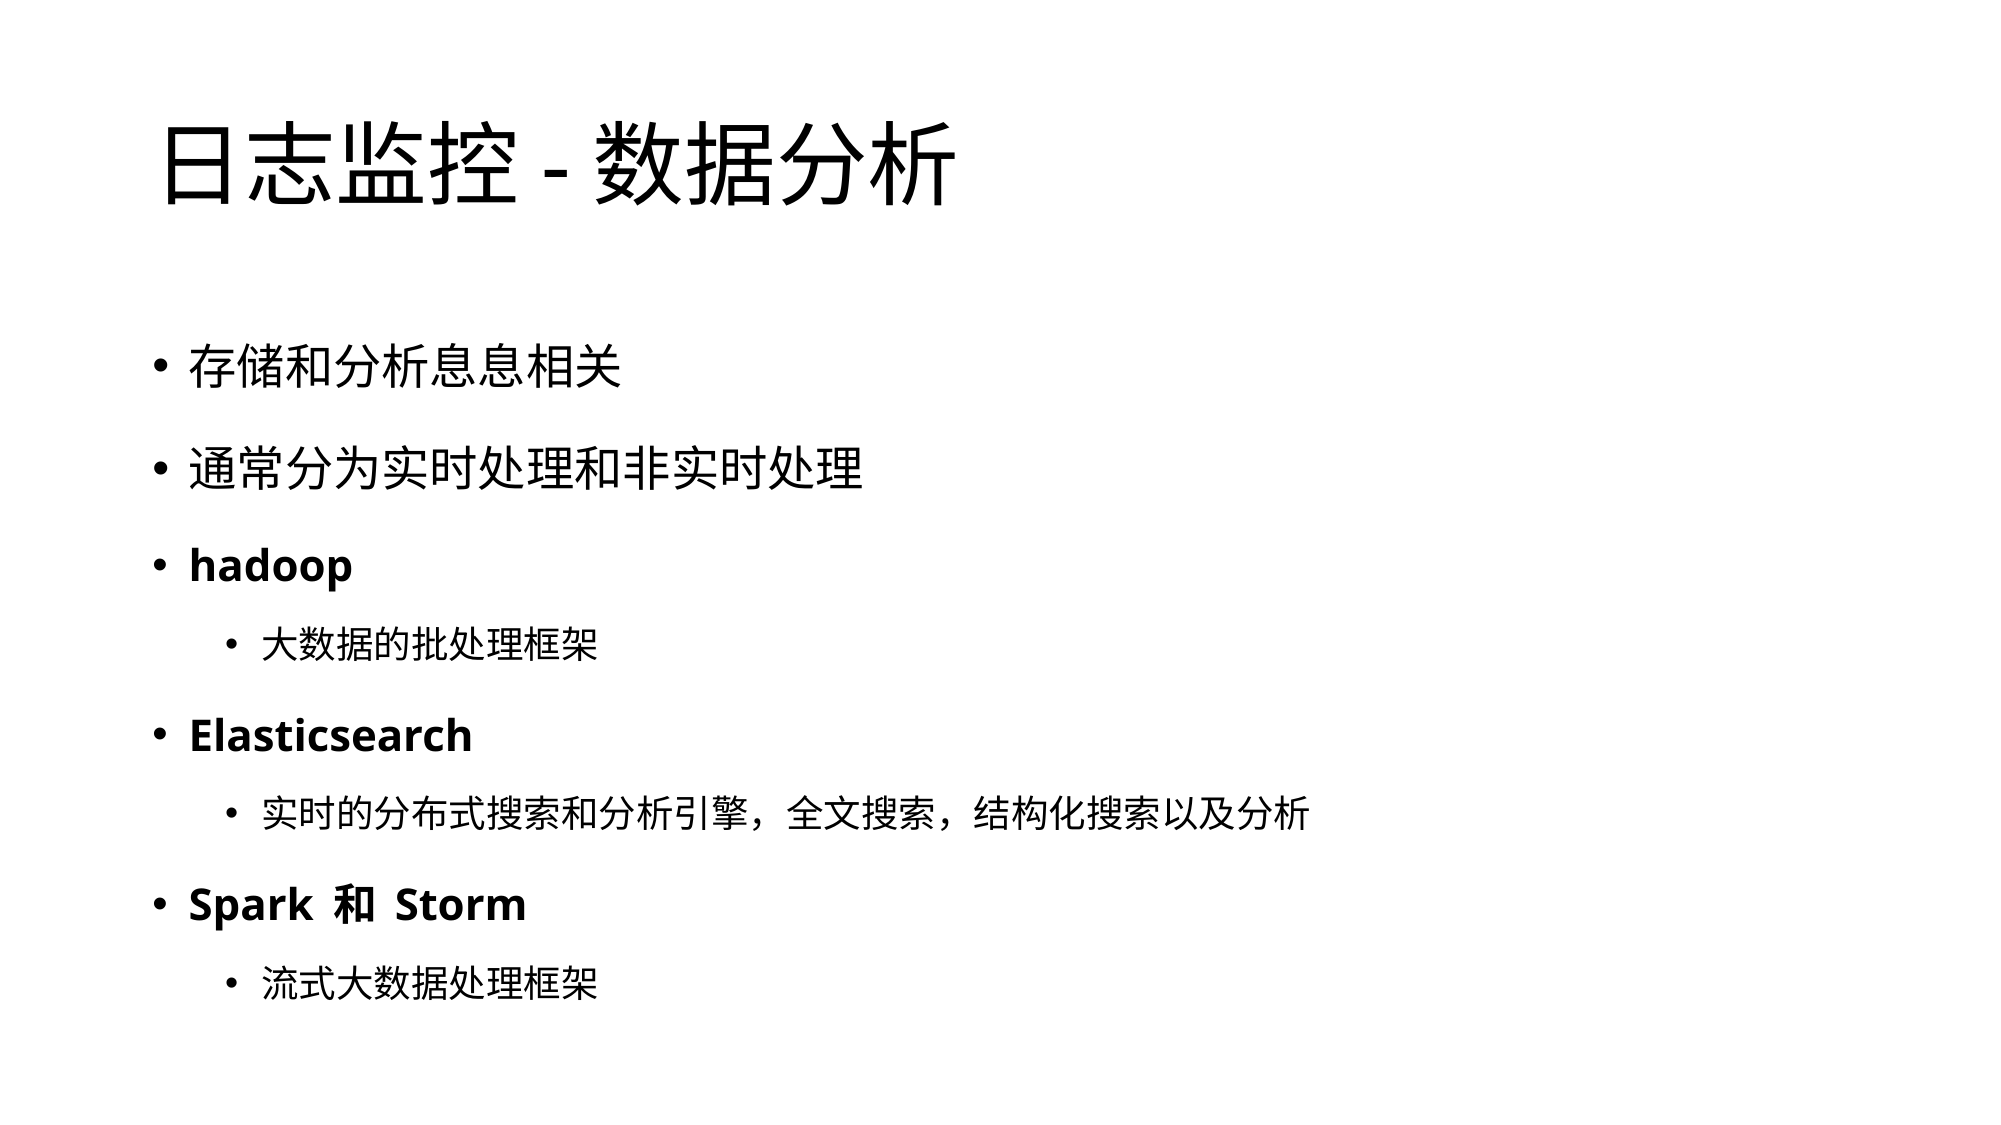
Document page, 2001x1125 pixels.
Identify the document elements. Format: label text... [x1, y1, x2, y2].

list 存储和分析息息相关 通常分为实时处理和非实时处理 hadoop 大数据的批处理框架 Elasticsearch 实时的分布式搜索和分析引擎，全文搜索，结构化搜索以及分析 Spark 和 Storm 流式大数据处理框架 [137, 299, 1863, 1014]
title 日志监控-数据分析 [137, 59, 1863, 278]
